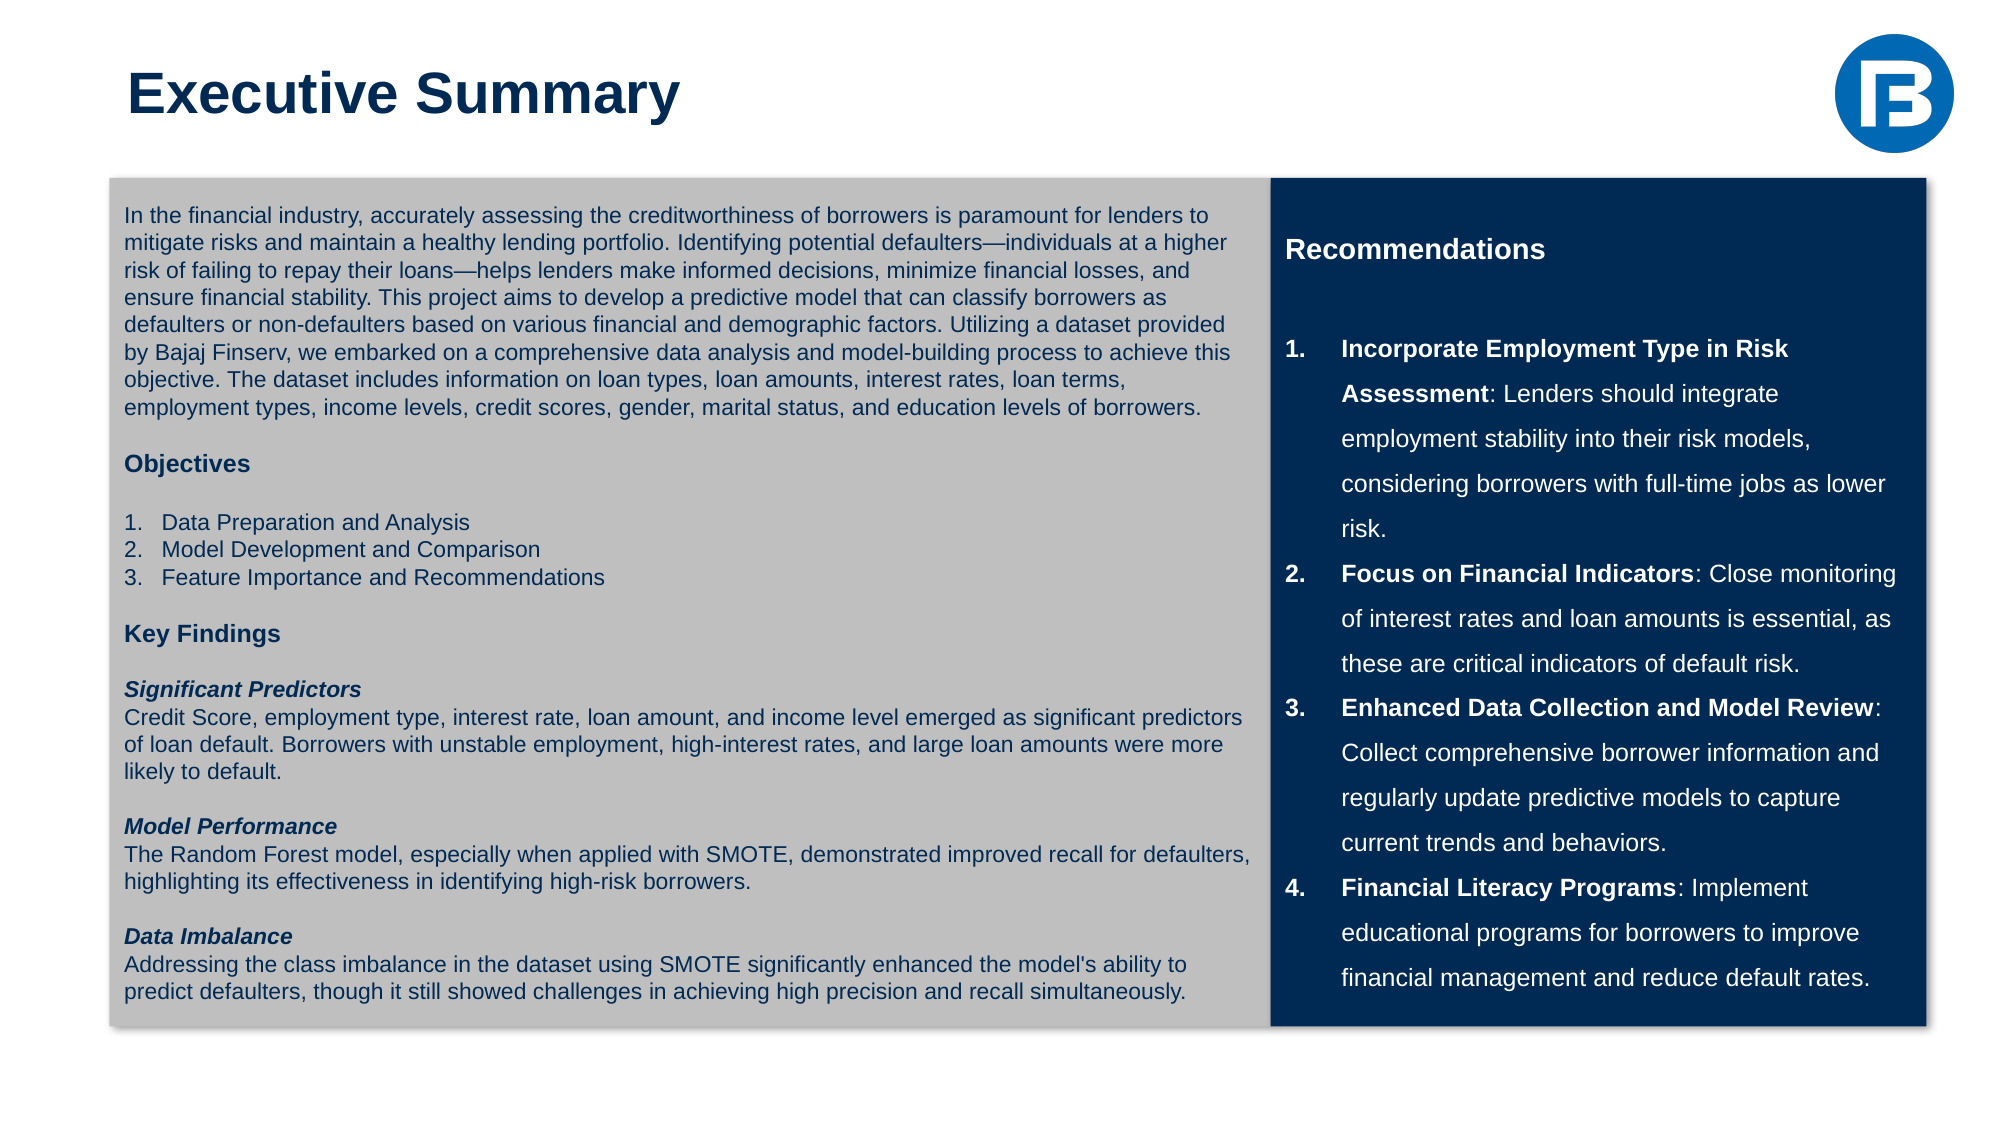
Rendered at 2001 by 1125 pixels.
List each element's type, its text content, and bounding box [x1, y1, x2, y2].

text_box Executive Summary [112, 59, 1741, 177]
text_box Recommendations Incorporate Employment Type in Risk Assessment: Lenders should integrate employment stability into their risk models, considering borrowers with full-time jobs as lower risk. Focus on Financial Indicators: Close monitoring of interest rates and loan amounts is essential, as these are critical indicators of default risk. Enhanced Data Collection and Model Review: Collect comprehensive borrower information and regularly update predictive models to capture current trends and behaviors. Financial Literacy Programs: Implement educational programs for borrowers to improve financial management and reduce default rates. [1269, 177, 1927, 1027]
picture [1835, 34, 1954, 153]
text_box In the financial industry, accurately assessing the creditworthiness of borrowers is paramount for lenders to mitigate risks and maintain a healthy lending portfolio. Identifying potential defaulters—individuals at a higher risk of failing to repay their loans—helps lenders make informed decisions, minimize financial losses, and ensure financial stability. This project aims to develop a predictive model that can classify borrowers as defaulters or non-defaulters based on various financial and demographic factors. Utilizing a dataset provided by Bajaj Finserv, we embarked on a comprehensive data analysis and model-building process to achieve this objective. The dataset includes information on loan types, loan amounts, interest rates, loan terms, employment types, income levels, credit scores, gender, marital status, and education levels of borrowers. Objectives Data Preparation and Analysis Model Development and Comparison Feature Importance and Recommendations Key Findings Significant Predictors Credit Score, employment type, interest rate, loan amount, and income level emerged as significant predictors of loan default. Borrowers with unstable employment, high-interest rates, and large loan amounts were more likely to default. Model Performance The Random Forest model, especially when applied with SMOTE, demonstrated improved recall for defaulters, highlighting its effectiveness in identifying high-risk borrowers. Data Imbalance Addressing the class imbalance in the dataset using SMOTE significantly enhanced the model's ability to predict defaulters, though it still showed challenges in achieving high precision and recall simultaneously. [108, 177, 1269, 1027]
